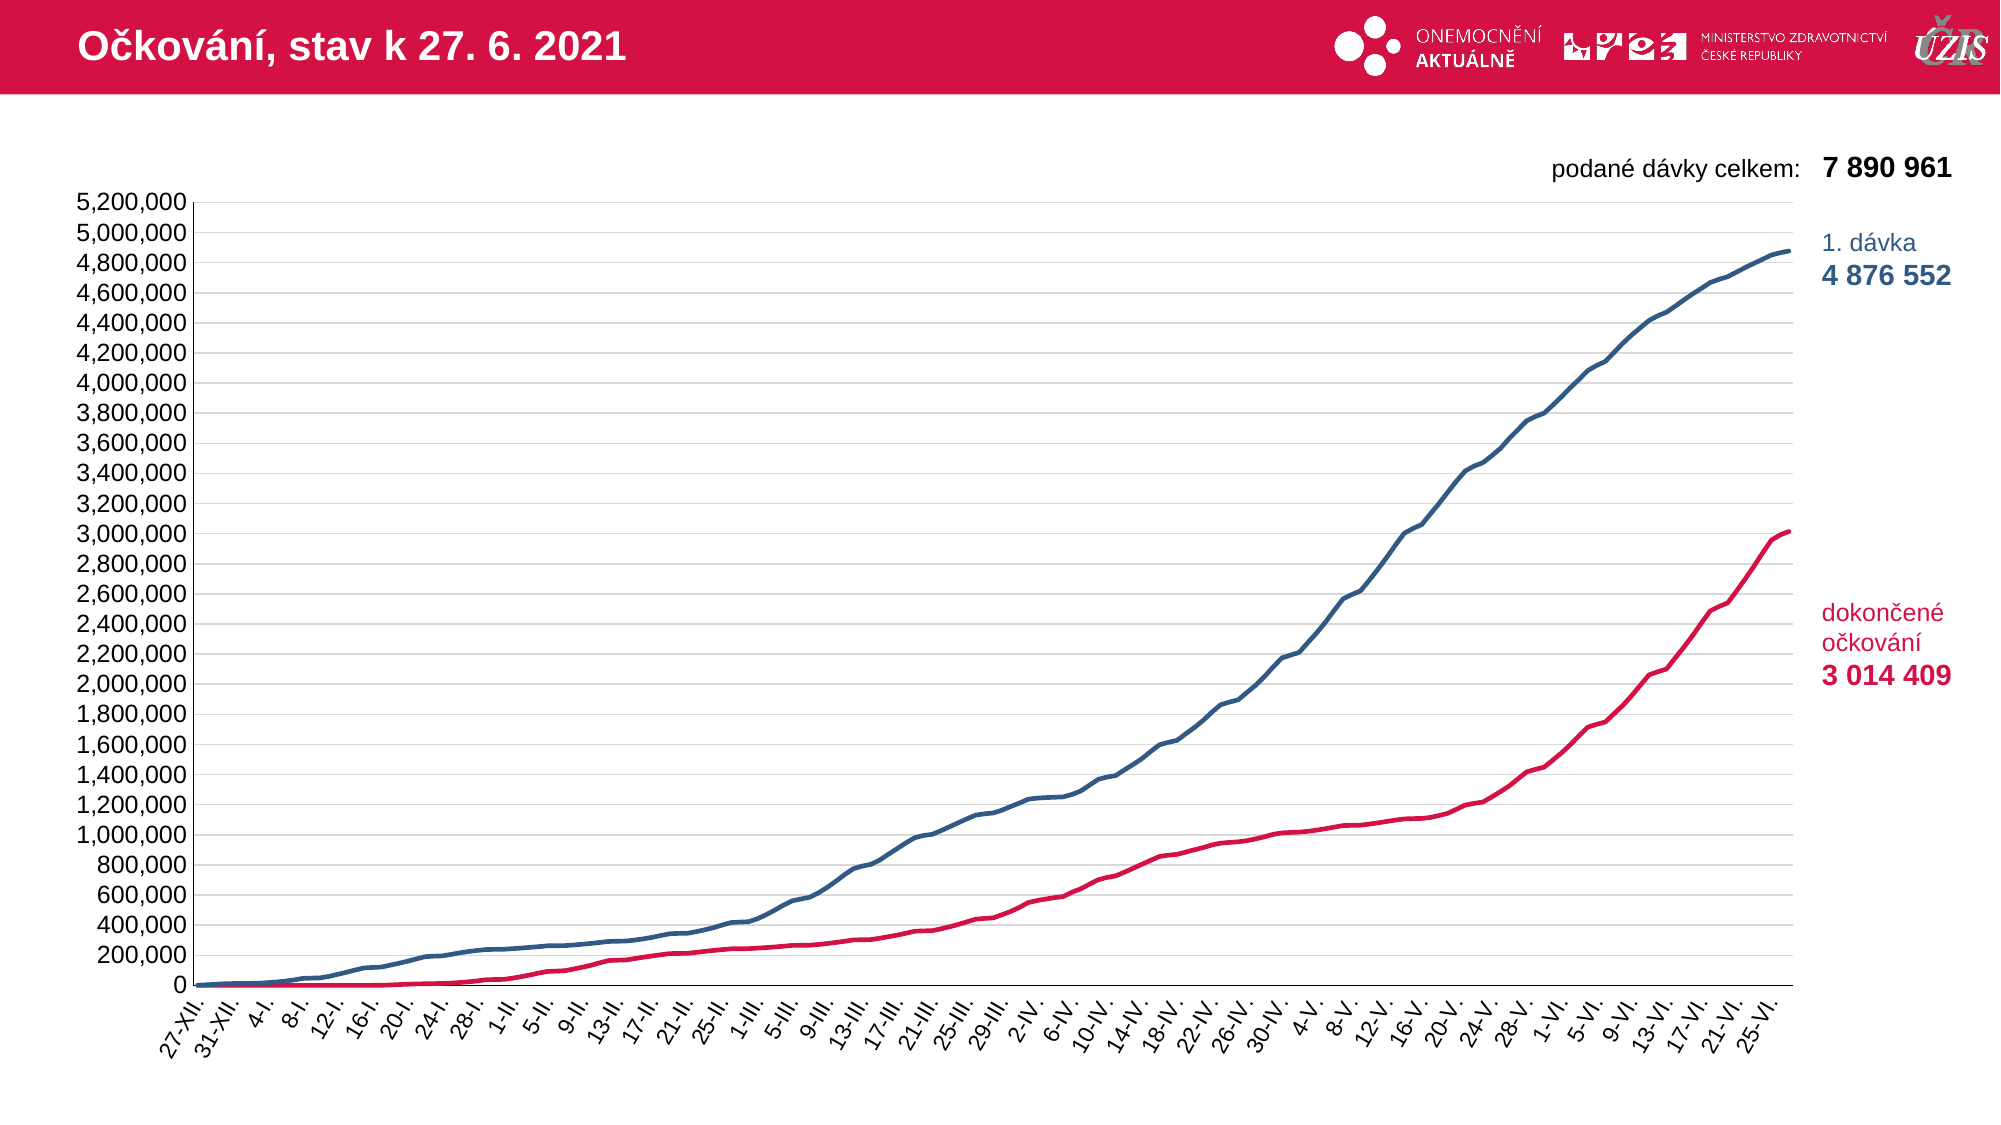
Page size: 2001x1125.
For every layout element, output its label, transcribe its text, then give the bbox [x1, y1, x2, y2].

chart [21, 183, 1873, 1101]
picture [1915, 15, 1989, 66]
title Očkování, stav k 27. 6. 2021 [62, 0, 948, 95]
picture [1334, 16, 1542, 76]
text_box 1. dávka 4 876 552 [1873, 219, 2000, 299]
text_box dokončené očkování 3 014 409 [1873, 589, 2000, 699]
picture [1563, 31, 1888, 60]
text_box podané dávky celkem: 7 890 961 [1536, 140, 1973, 191]
